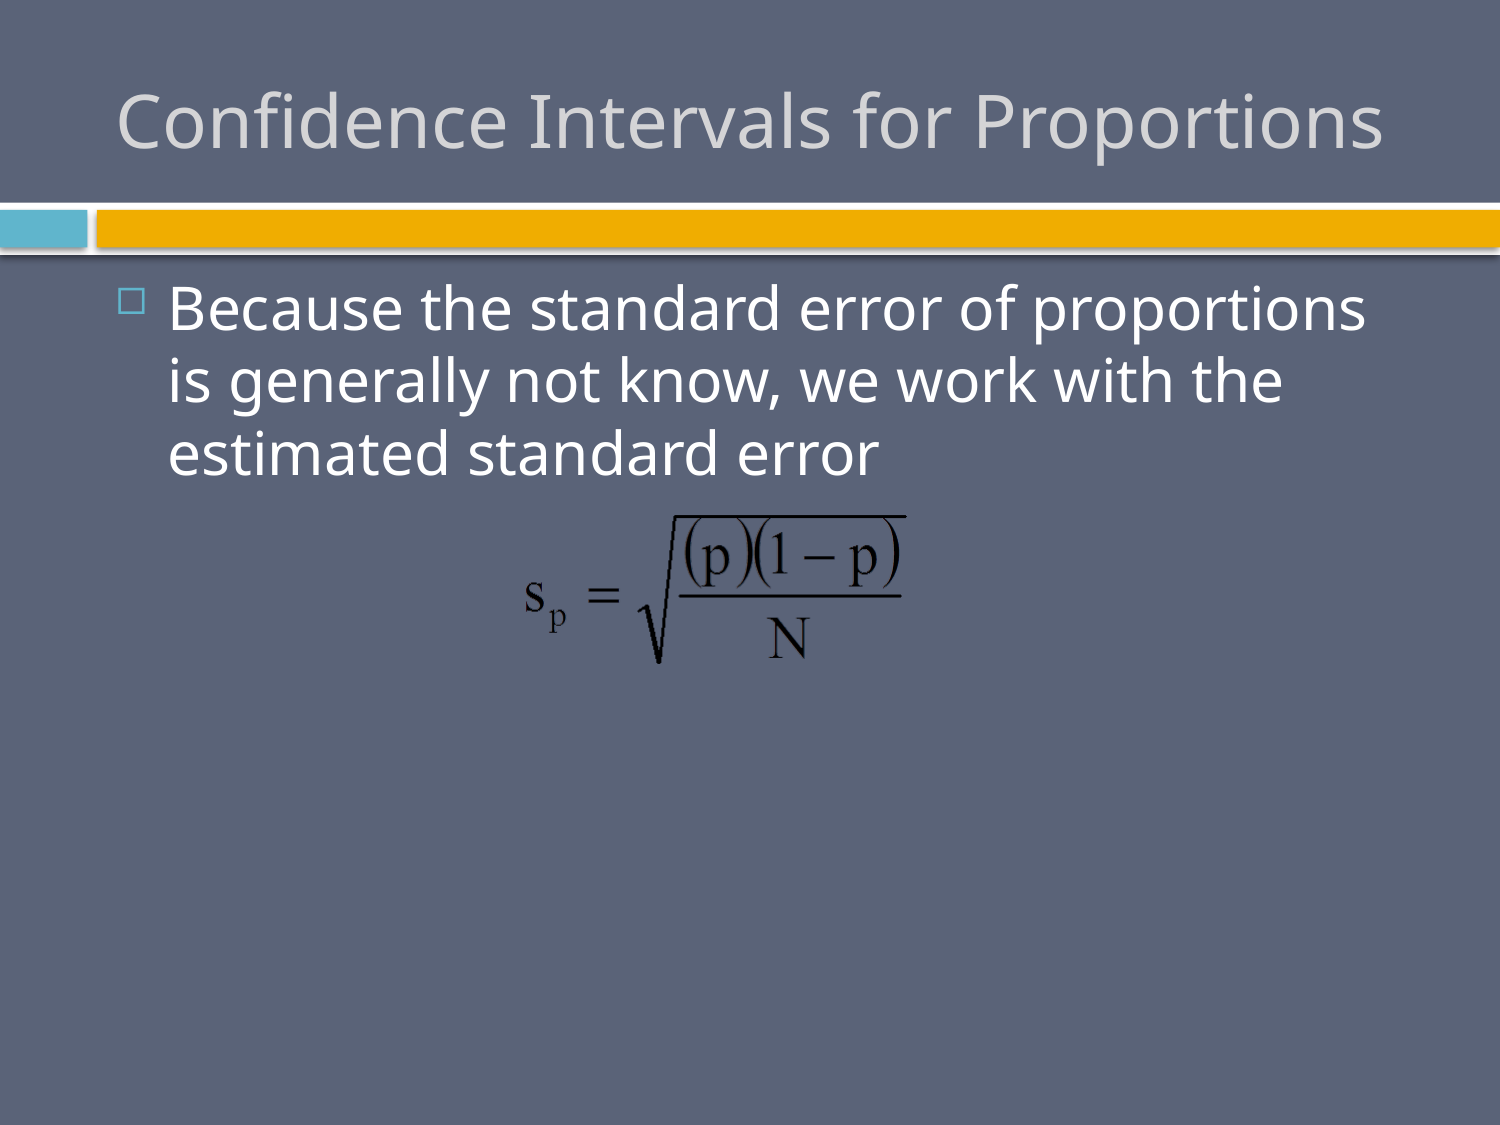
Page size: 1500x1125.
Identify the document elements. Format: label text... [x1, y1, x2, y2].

list Because the standard error of proportions is generally not know, we work with the estimated standard error [100, 262, 1439, 1001]
title Confidence Intervals for Proportions [100, 37, 1439, 201]
picture [516, 500, 916, 676]
